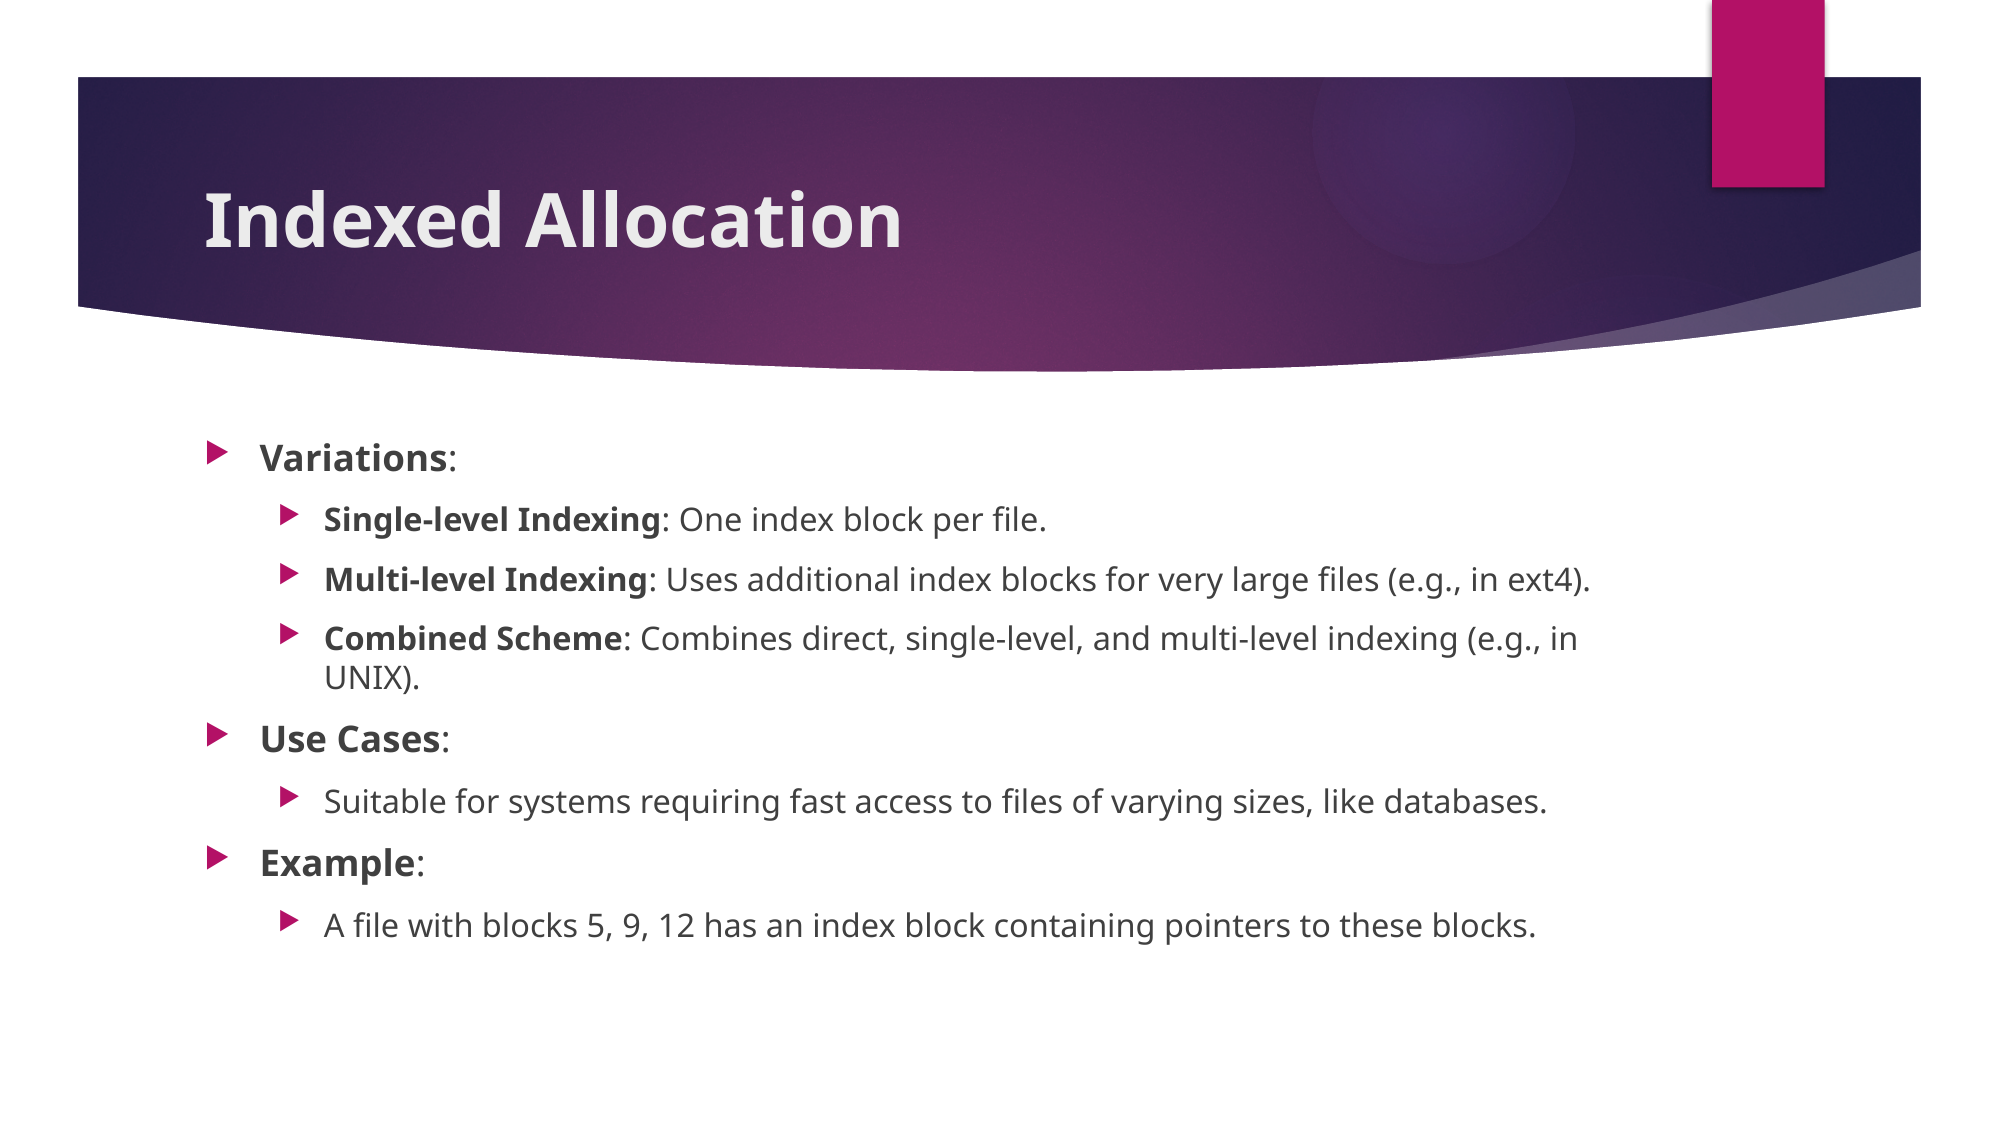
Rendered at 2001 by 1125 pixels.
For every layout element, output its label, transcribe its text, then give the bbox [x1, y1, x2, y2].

title Indexed Allocation [189, 159, 1627, 276]
list Variations: Single-level Indexing: One index block per file. Multi-level Indexing: Uses additional index blocks for very large files (e.g., in ext4). Combined Scheme: Combines direct, single-level, and multi-level indexing (e.g., in UNIX). Use Cases: Suitable for systems requiring fast access to files of varying sizes, like databases. Example: A file with blocks 5, 9, 12 has an index block containing pointers to these blocks. [189, 427, 1638, 988]
